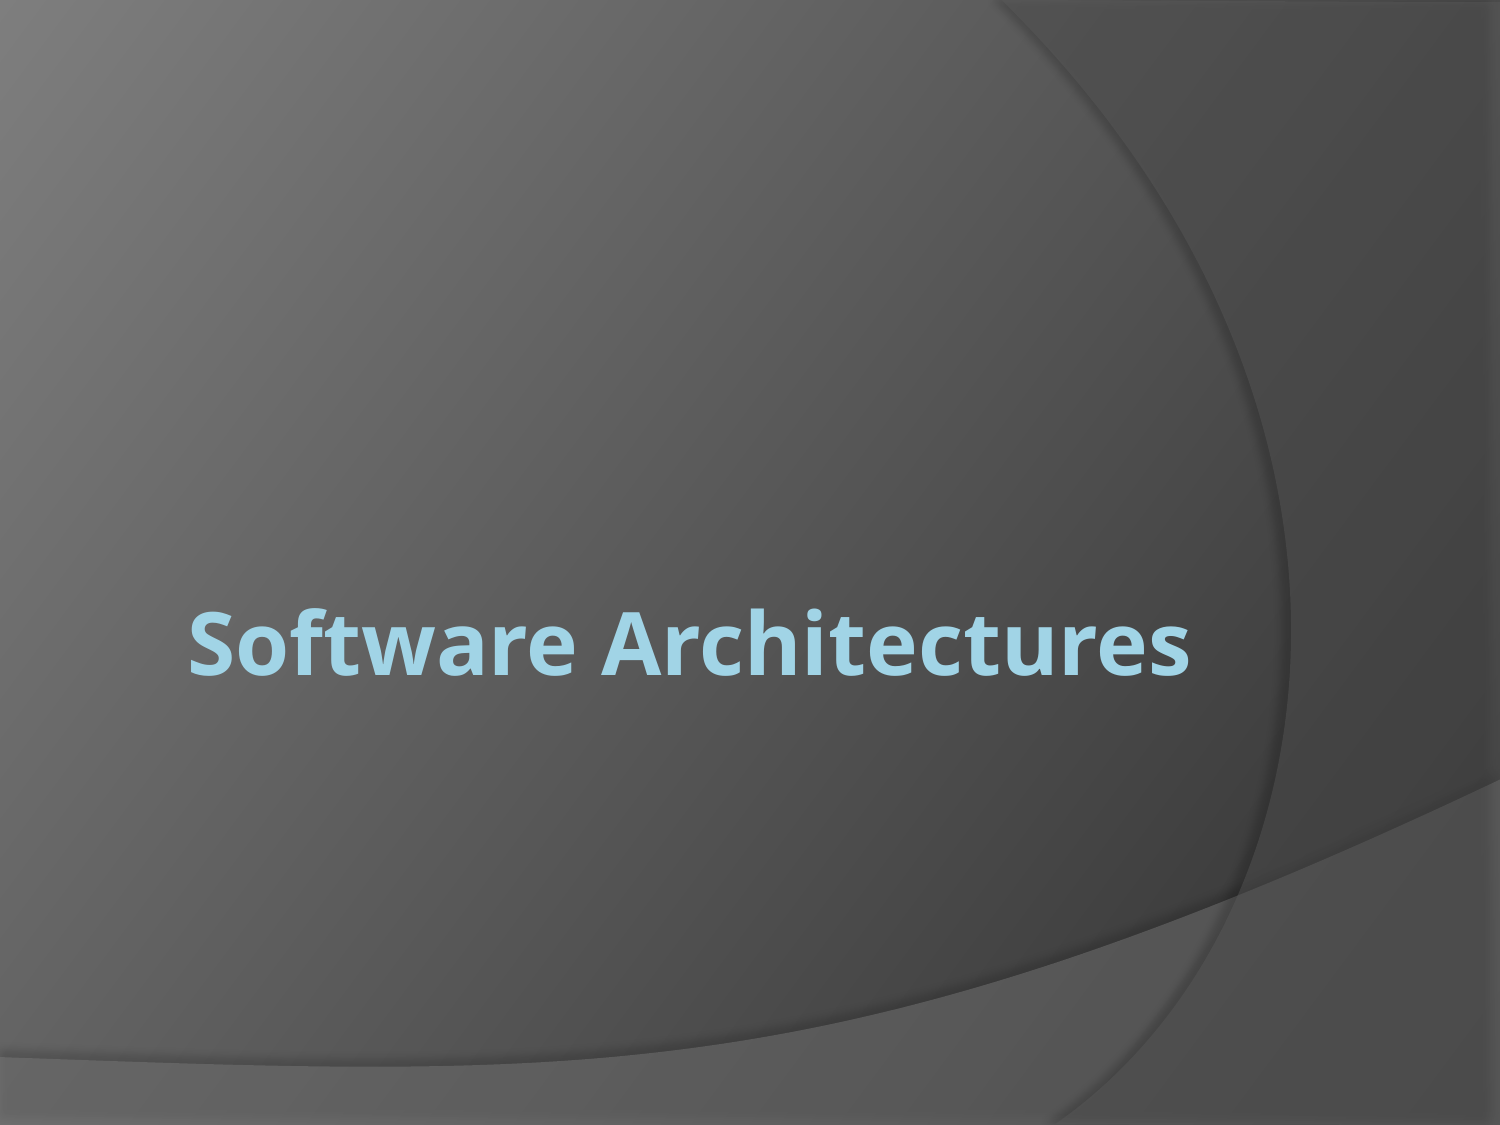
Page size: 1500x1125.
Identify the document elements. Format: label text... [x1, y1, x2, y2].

title Software Architectures [112, 587, 1200, 888]
